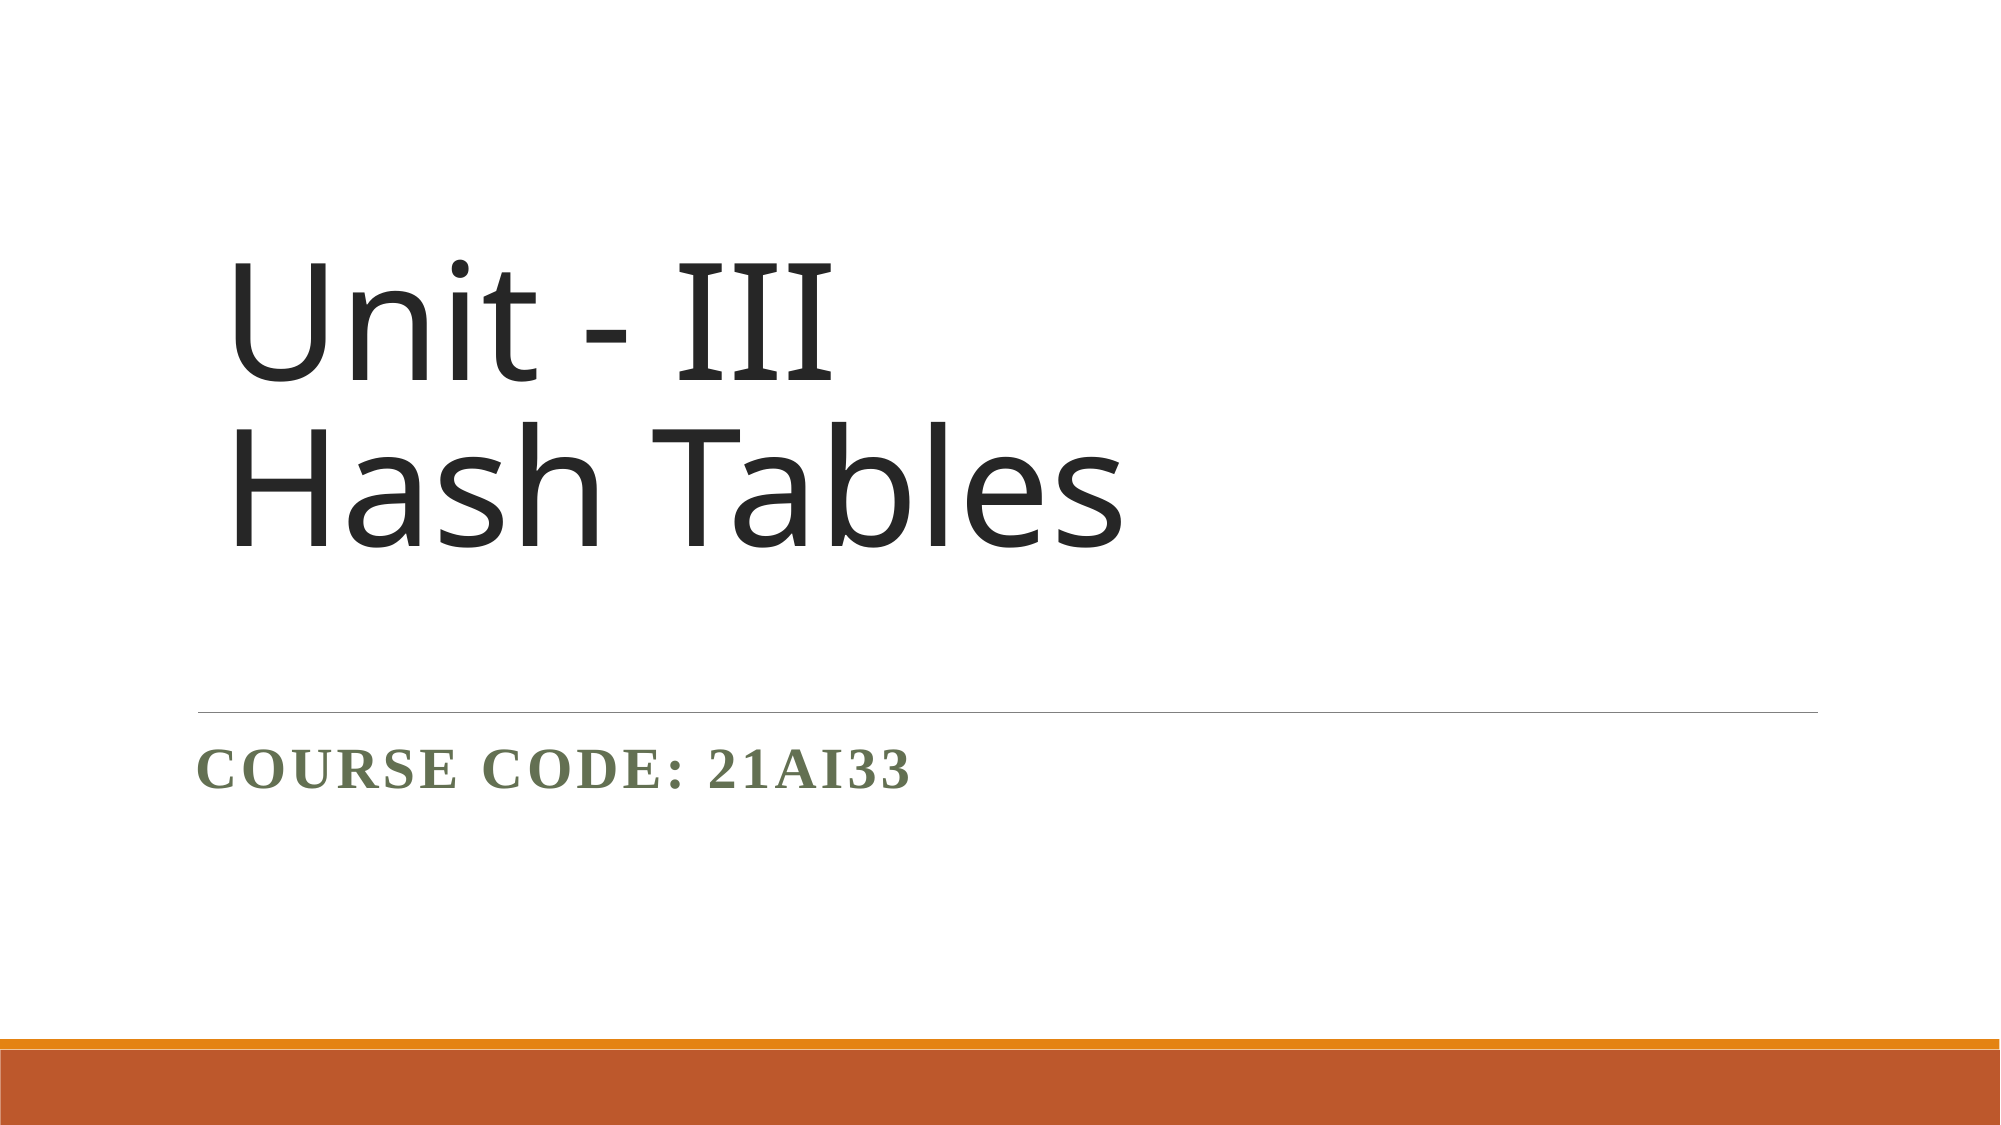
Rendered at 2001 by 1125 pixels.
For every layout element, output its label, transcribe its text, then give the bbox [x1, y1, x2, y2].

title Unit - III Hash Tables [206, 237, 1857, 588]
subtitle Course Code: 21AI33 [180, 730, 1830, 919]
